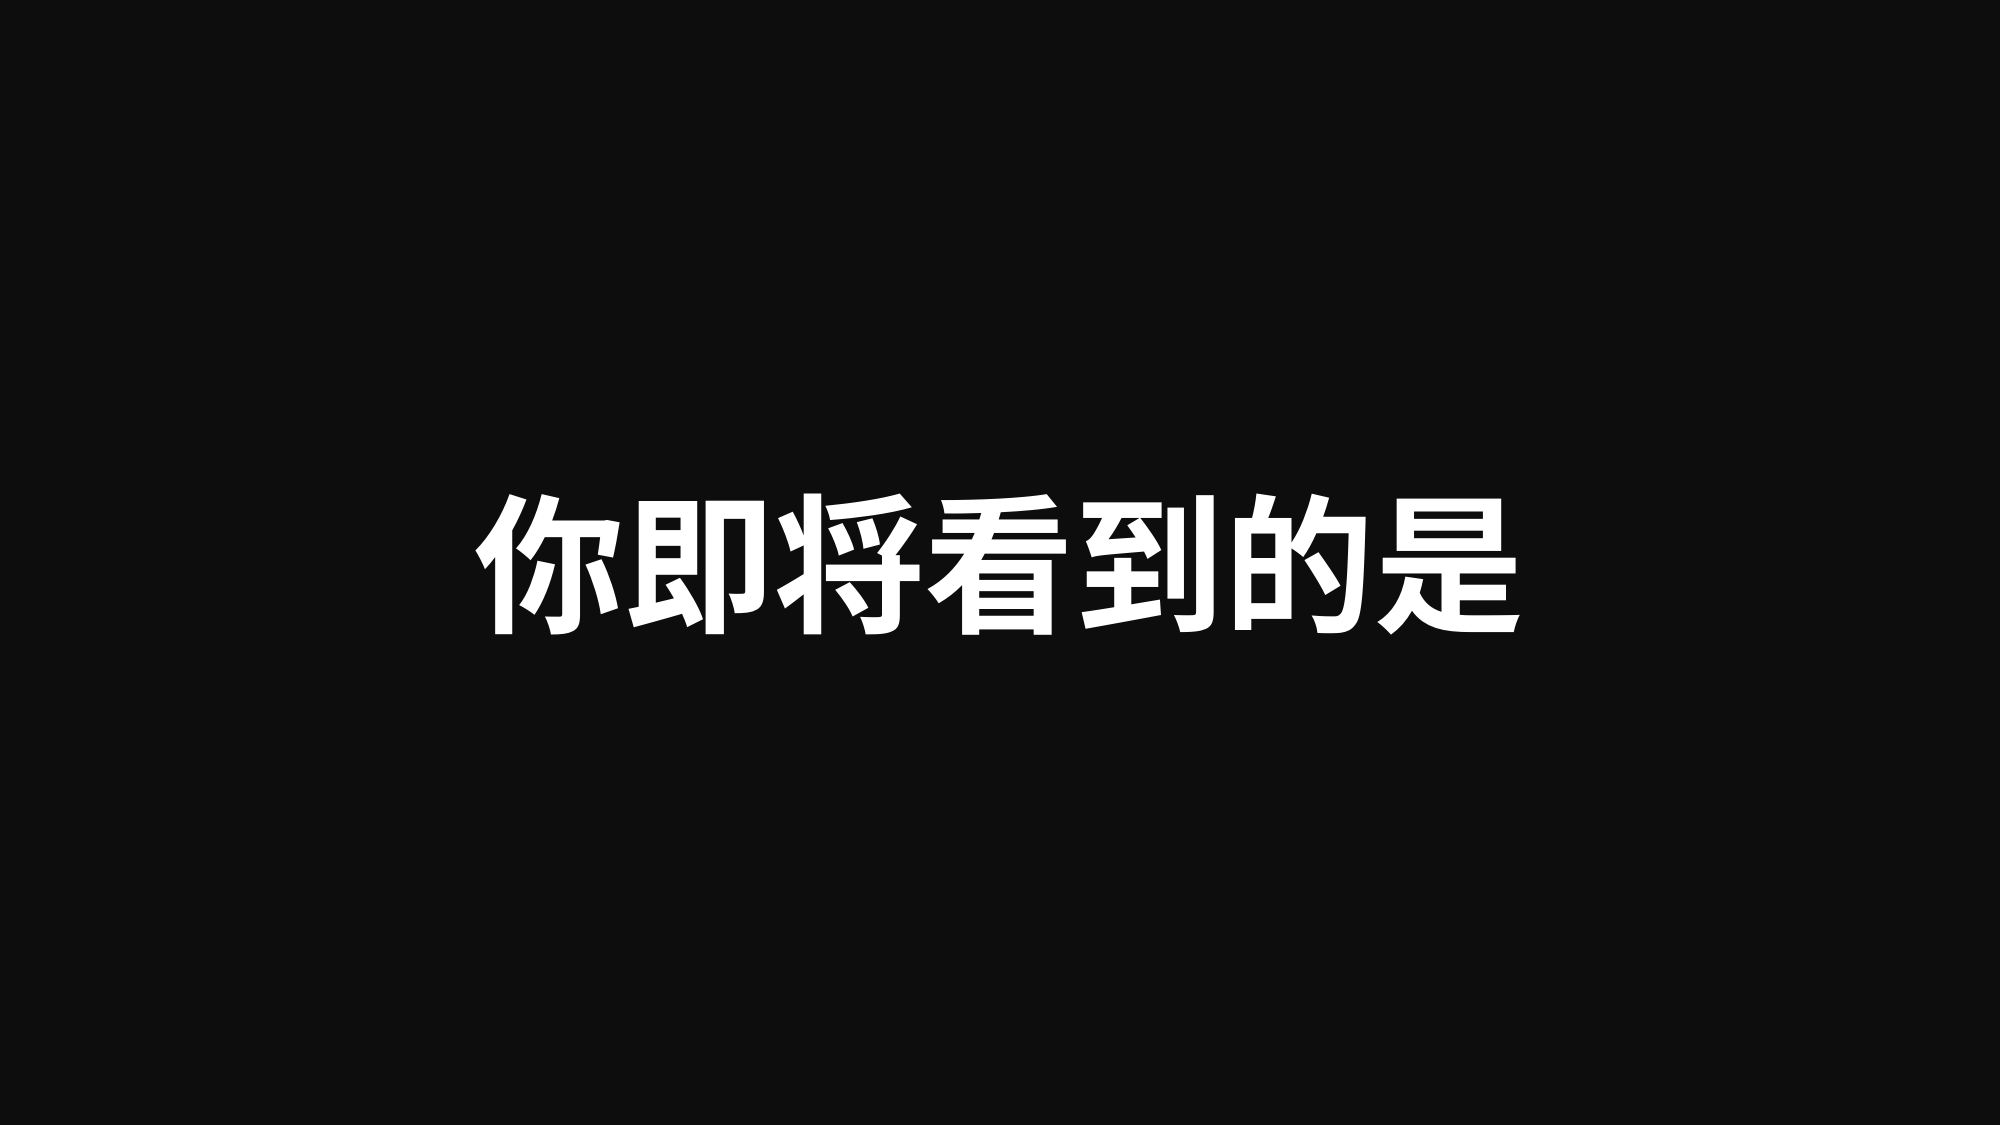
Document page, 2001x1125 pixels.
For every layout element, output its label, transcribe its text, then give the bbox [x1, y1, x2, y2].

text_box [0, 0, 2000, 1125]
text_box 你即将看到的是 [460, 463, 1540, 659]
